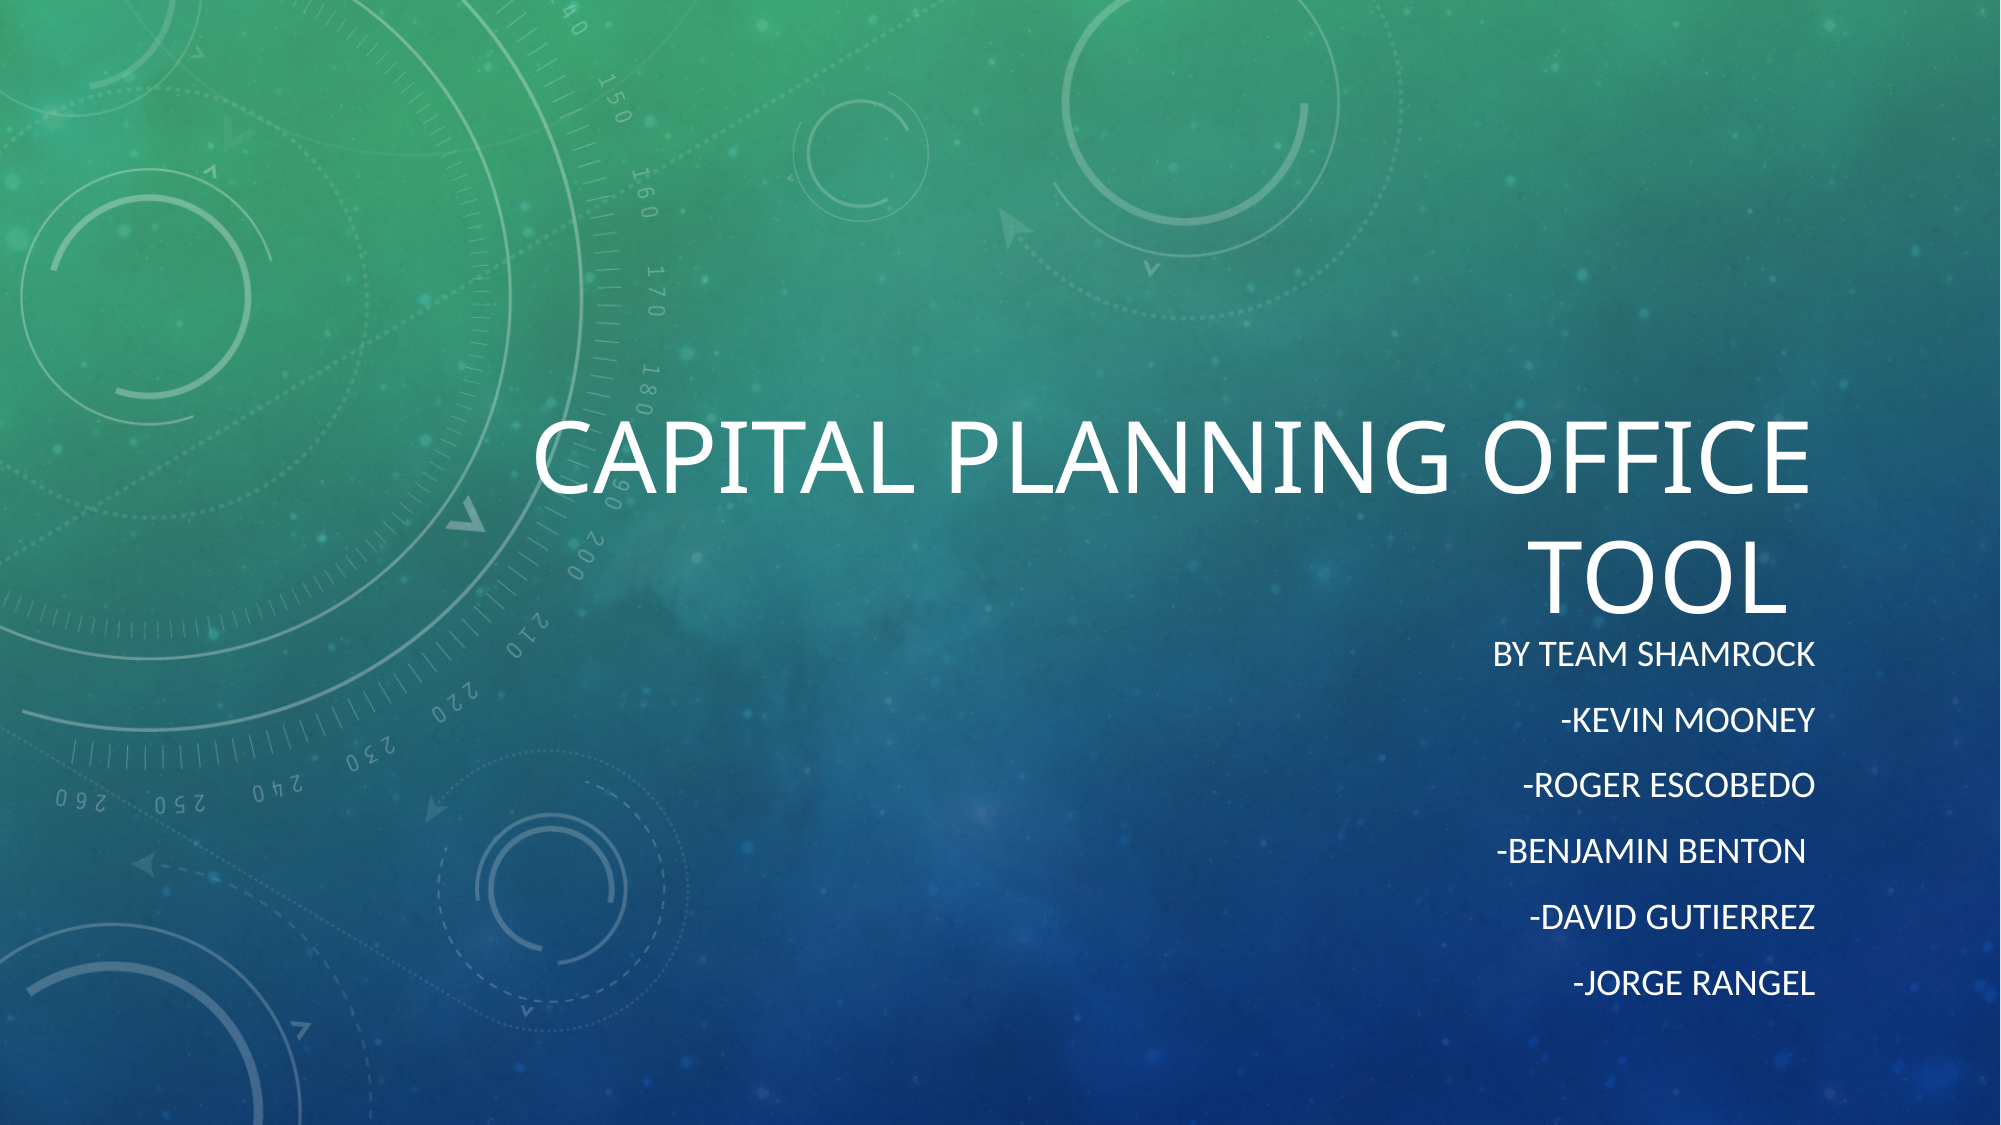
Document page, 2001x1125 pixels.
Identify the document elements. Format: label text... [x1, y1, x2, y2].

picture [0, 0, 2001, 1125]
title Capital planning office tool [466, 244, 1831, 621]
subtitle By team shamrock -kevin mooney -Roger Escobedo -Benjamin Benton -david Gutierrez -Jorge rangel [280, 621, 1831, 1082]
